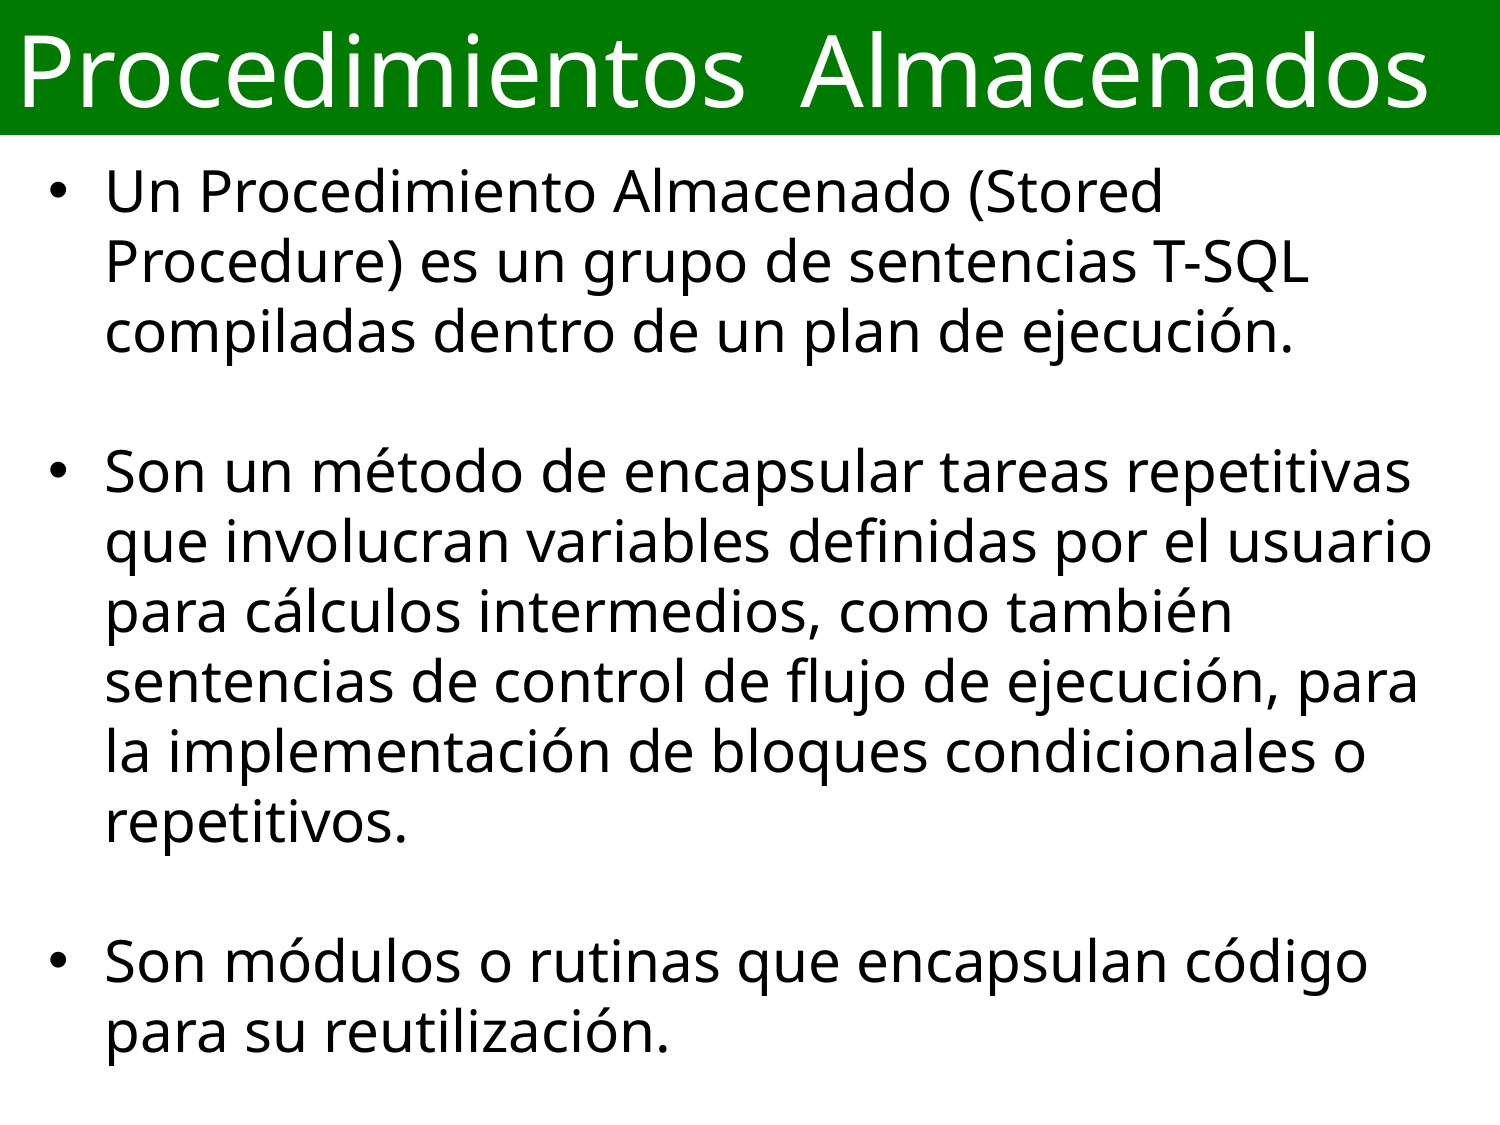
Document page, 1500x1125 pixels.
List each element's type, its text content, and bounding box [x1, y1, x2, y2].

title Procedimientos Almacenados [0, 0, 1500, 135]
text_box Un Procedimiento Almacenado (Stored Procedure) es un grupo de sentencias T-SQL compiladas dentro de un plan de ejecución. Son un método de encapsular tareas repetitivas que involucran variables definidas por el usuario para cálculos intermedios, como también sentencias de control de flujo de ejecución, para la implementación de bloques condicionales o repetitivos. Son módulos o rutinas que encapsulan código para su reutilización. [33, 146, 1467, 1125]
